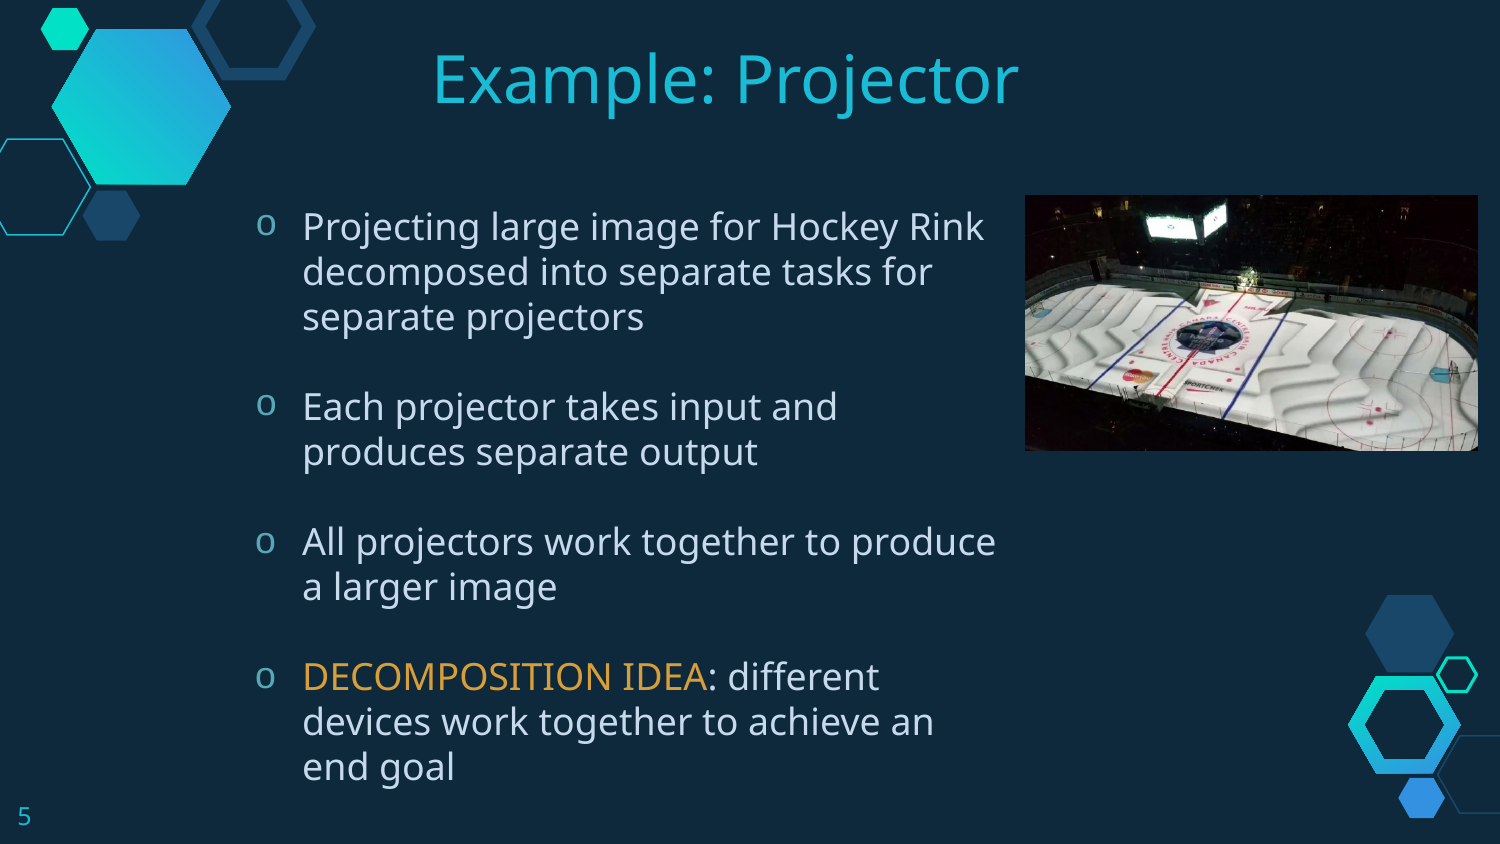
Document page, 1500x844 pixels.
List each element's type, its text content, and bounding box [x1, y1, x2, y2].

text_box Projecting large image for Hockey Rink decomposed into separate tasks for separate projectors Each projector takes input and produces separate output All projectors work together to produce a larger image DECOMPOSITION IDEA: different devices work together to achieve an end goal [240, 195, 1025, 796]
slide_number 5 [2, 785, 93, 844]
text_box Example: Projector [416, 29, 1036, 125]
picture [1024, 195, 1479, 451]
